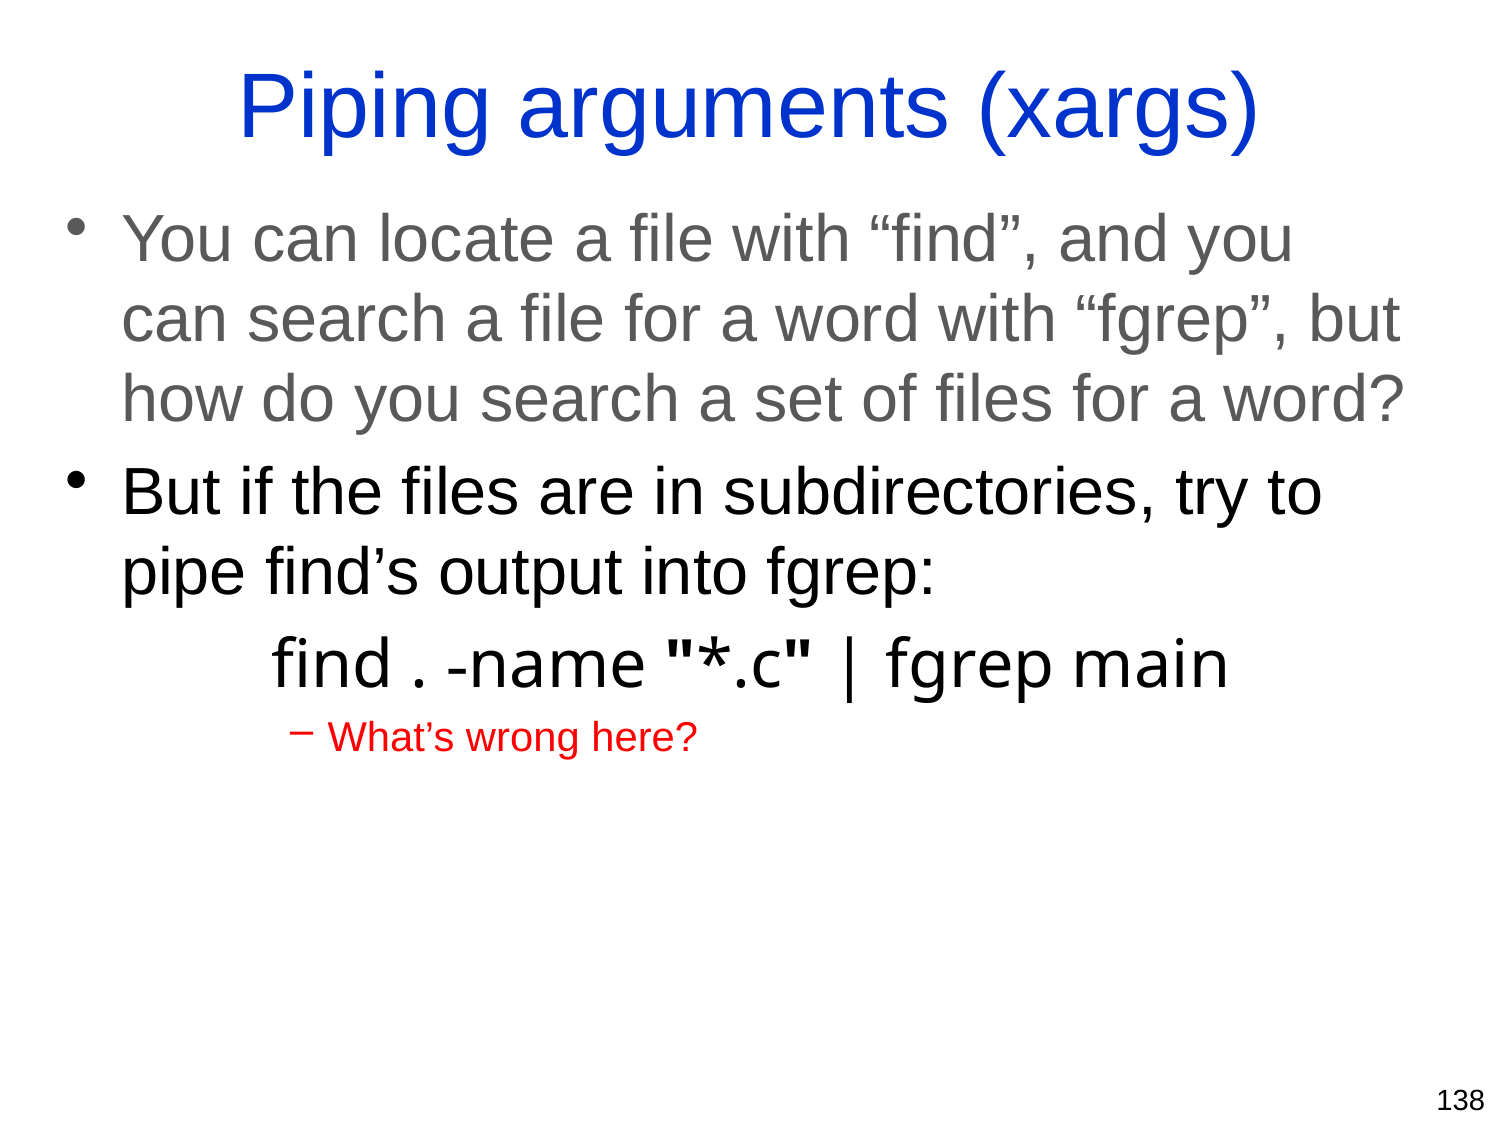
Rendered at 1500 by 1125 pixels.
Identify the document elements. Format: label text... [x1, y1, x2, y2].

list You can locate a file with “find”, and you can search a file for a word with “fgrep”, but how do you search a set of files for a word? But if the files are in subdirectories, try to pipe find’s output into fgrep: find . -name "*.c" | fgrep main What’s wrong here? [49, 186, 1426, 968]
title Piping arguments (xargs) [74, 7, 1426, 186]
text_box 138 [1412, 1073, 1500, 1125]
